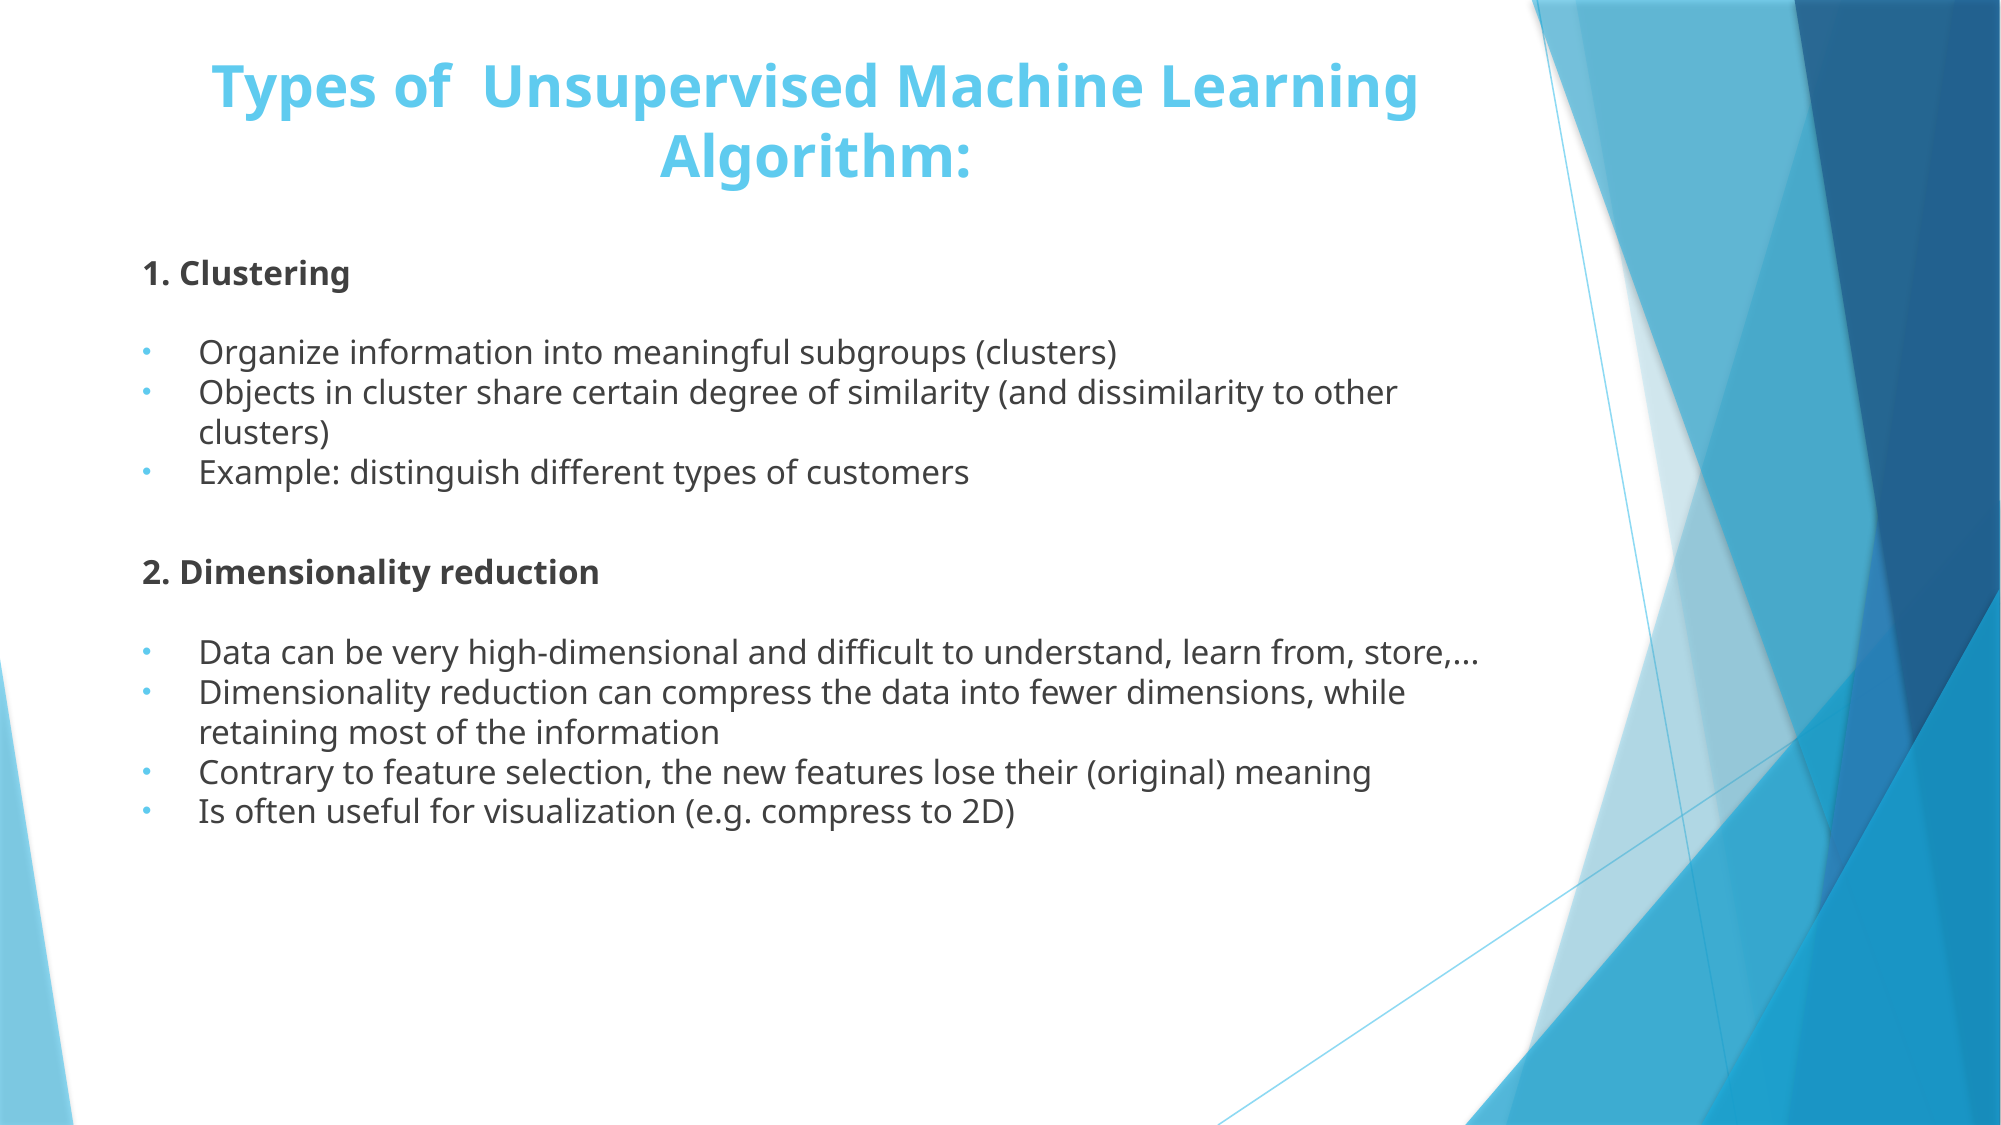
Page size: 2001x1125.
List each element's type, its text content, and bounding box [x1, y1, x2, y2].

title Types of Unsupervised Machine Learning Algorithm: [111, 41, 1522, 259]
list 1. Clustering Organize information into meaningful subgroups (clusters) Objects in cluster share certain degree of similarity (and dissimilarity to other clusters) Example: distinguish different types of customers 2. Dimensionality reduction Data can be very high-dimensional and difficult to understand, learn from, store,... Dimensionality reduction can compress the data into fewer dimensions, while retaining most of the information Contrary to feature selection, the new features lose their (original) meaning Is often useful for visualization (e.g. compress to 2D) [127, 244, 1538, 881]
